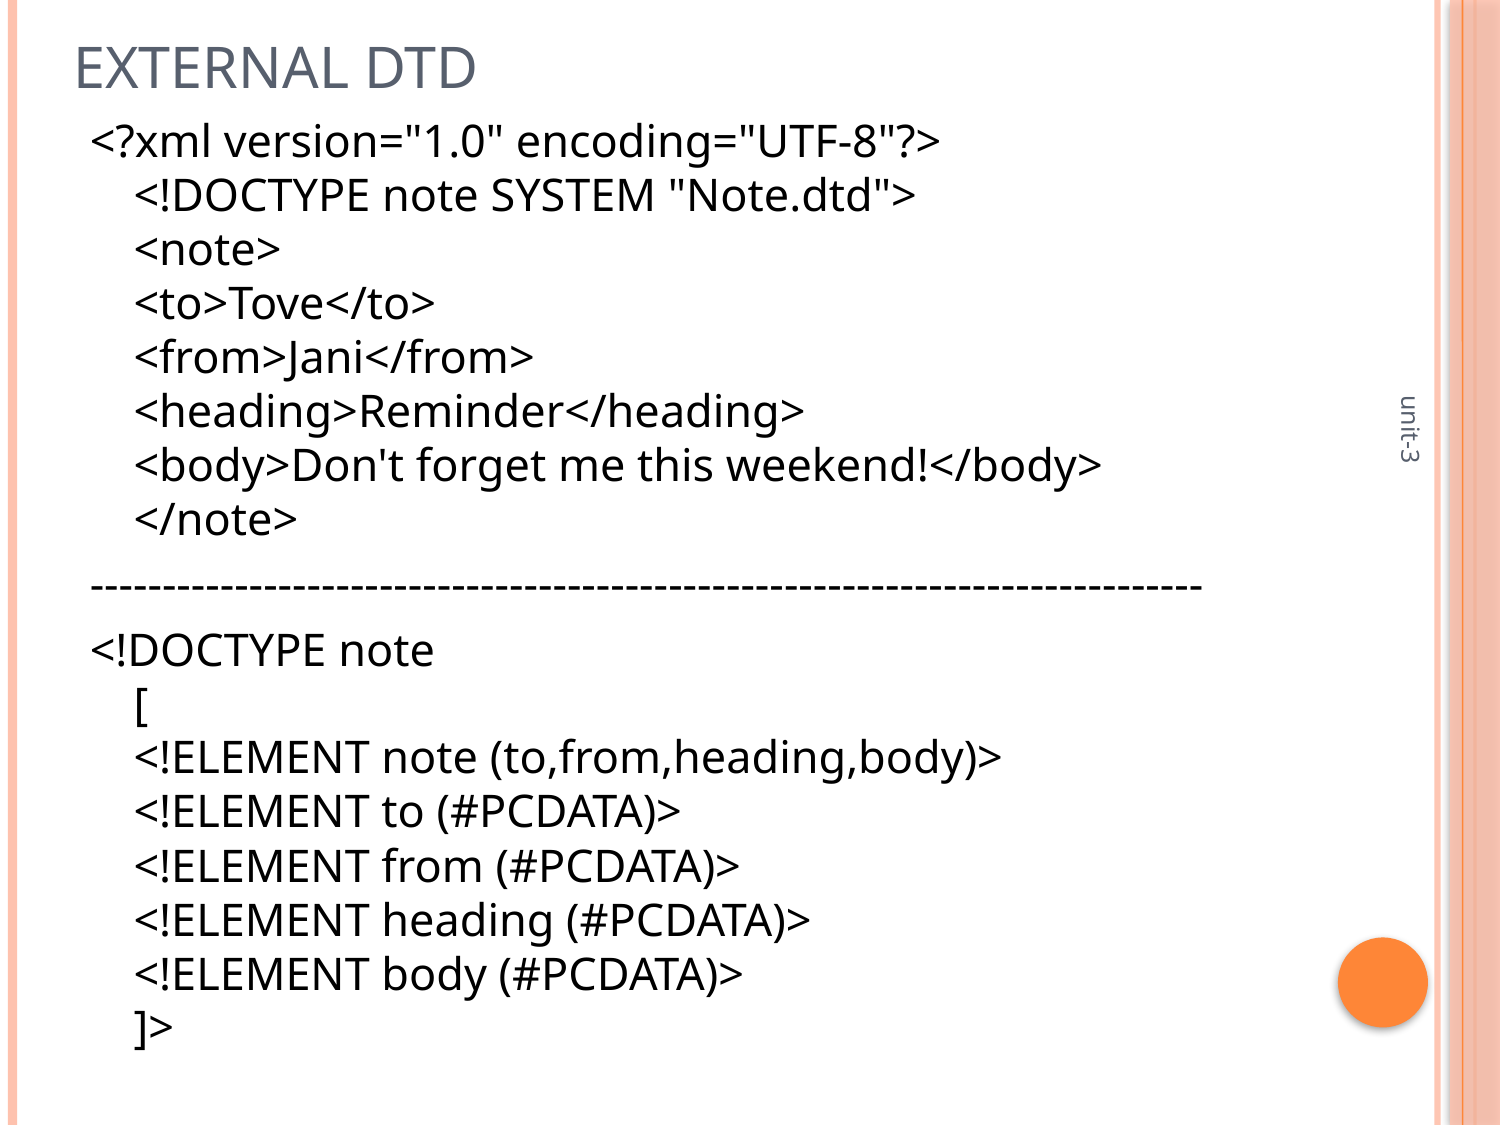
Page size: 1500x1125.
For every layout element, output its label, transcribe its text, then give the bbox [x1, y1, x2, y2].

title External DTD [58, 23, 1284, 108]
footer unit-3 [1379, 380, 1440, 906]
list <?xml version="1.0" encoding="UTF-8"?> <!DOCTYPE note SYSTEM "Note.dtd"> <note> <to>Tove</to> <from>Jani</from> <heading>Reminder</heading> <body>Don't forget me this weekend!</body> </note> ----------------------------------------------------------------------------- <!DOCTYPE note [ <!ELEMENT note (to,from,heading,body)> <!ELEMENT to (#PCDATA)> <!ELEMENT from (#PCDATA)> <!ELEMENT heading (#PCDATA)> <!ELEMENT body (#PCDATA)> ]> [75, 105, 1395, 1067]
